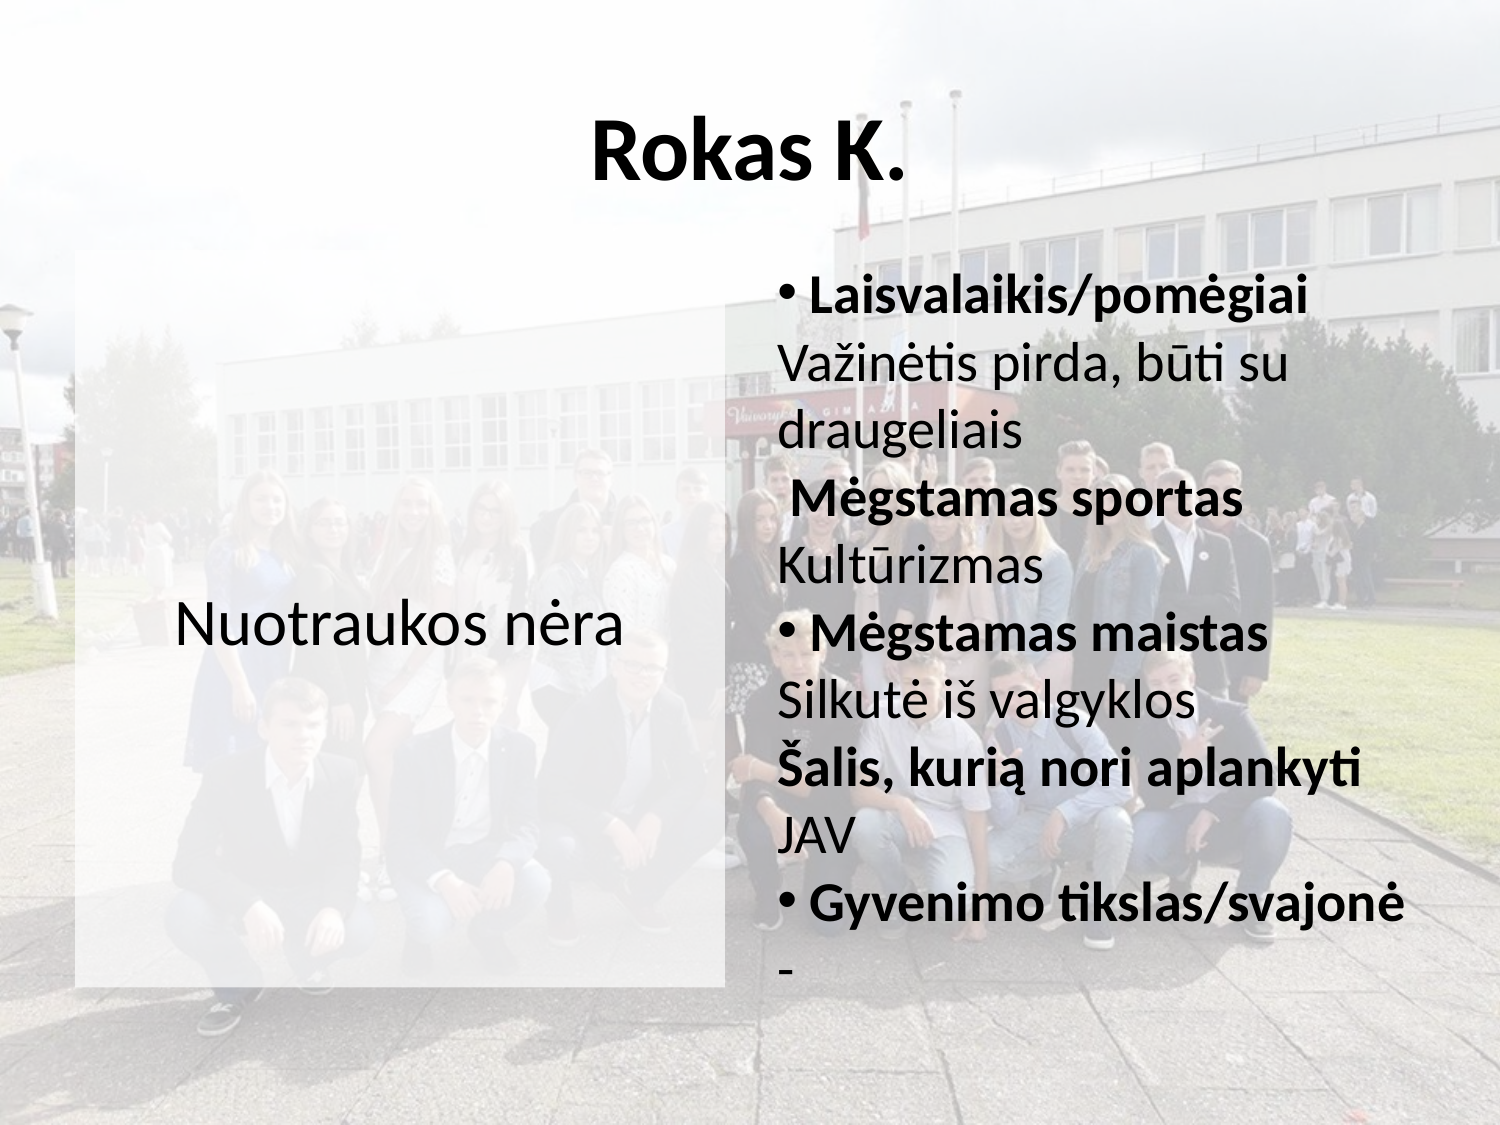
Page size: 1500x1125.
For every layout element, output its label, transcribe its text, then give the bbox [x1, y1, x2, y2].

title Rokas K. [75, 50, 1425, 238]
list Nuotraukos nėra [75, 249, 725, 988]
text_box Laisvalaikis/pomėgiai Važinėtis pirda, būti su draugeliais Mėgstamas sportas Kultūrizmas Mėgstamas maistas Silkutė iš valgyklos Šalis, kurią nori aplankyti JAV Gyvenimo tikslas/svajonė - [762, 249, 1438, 1008]
